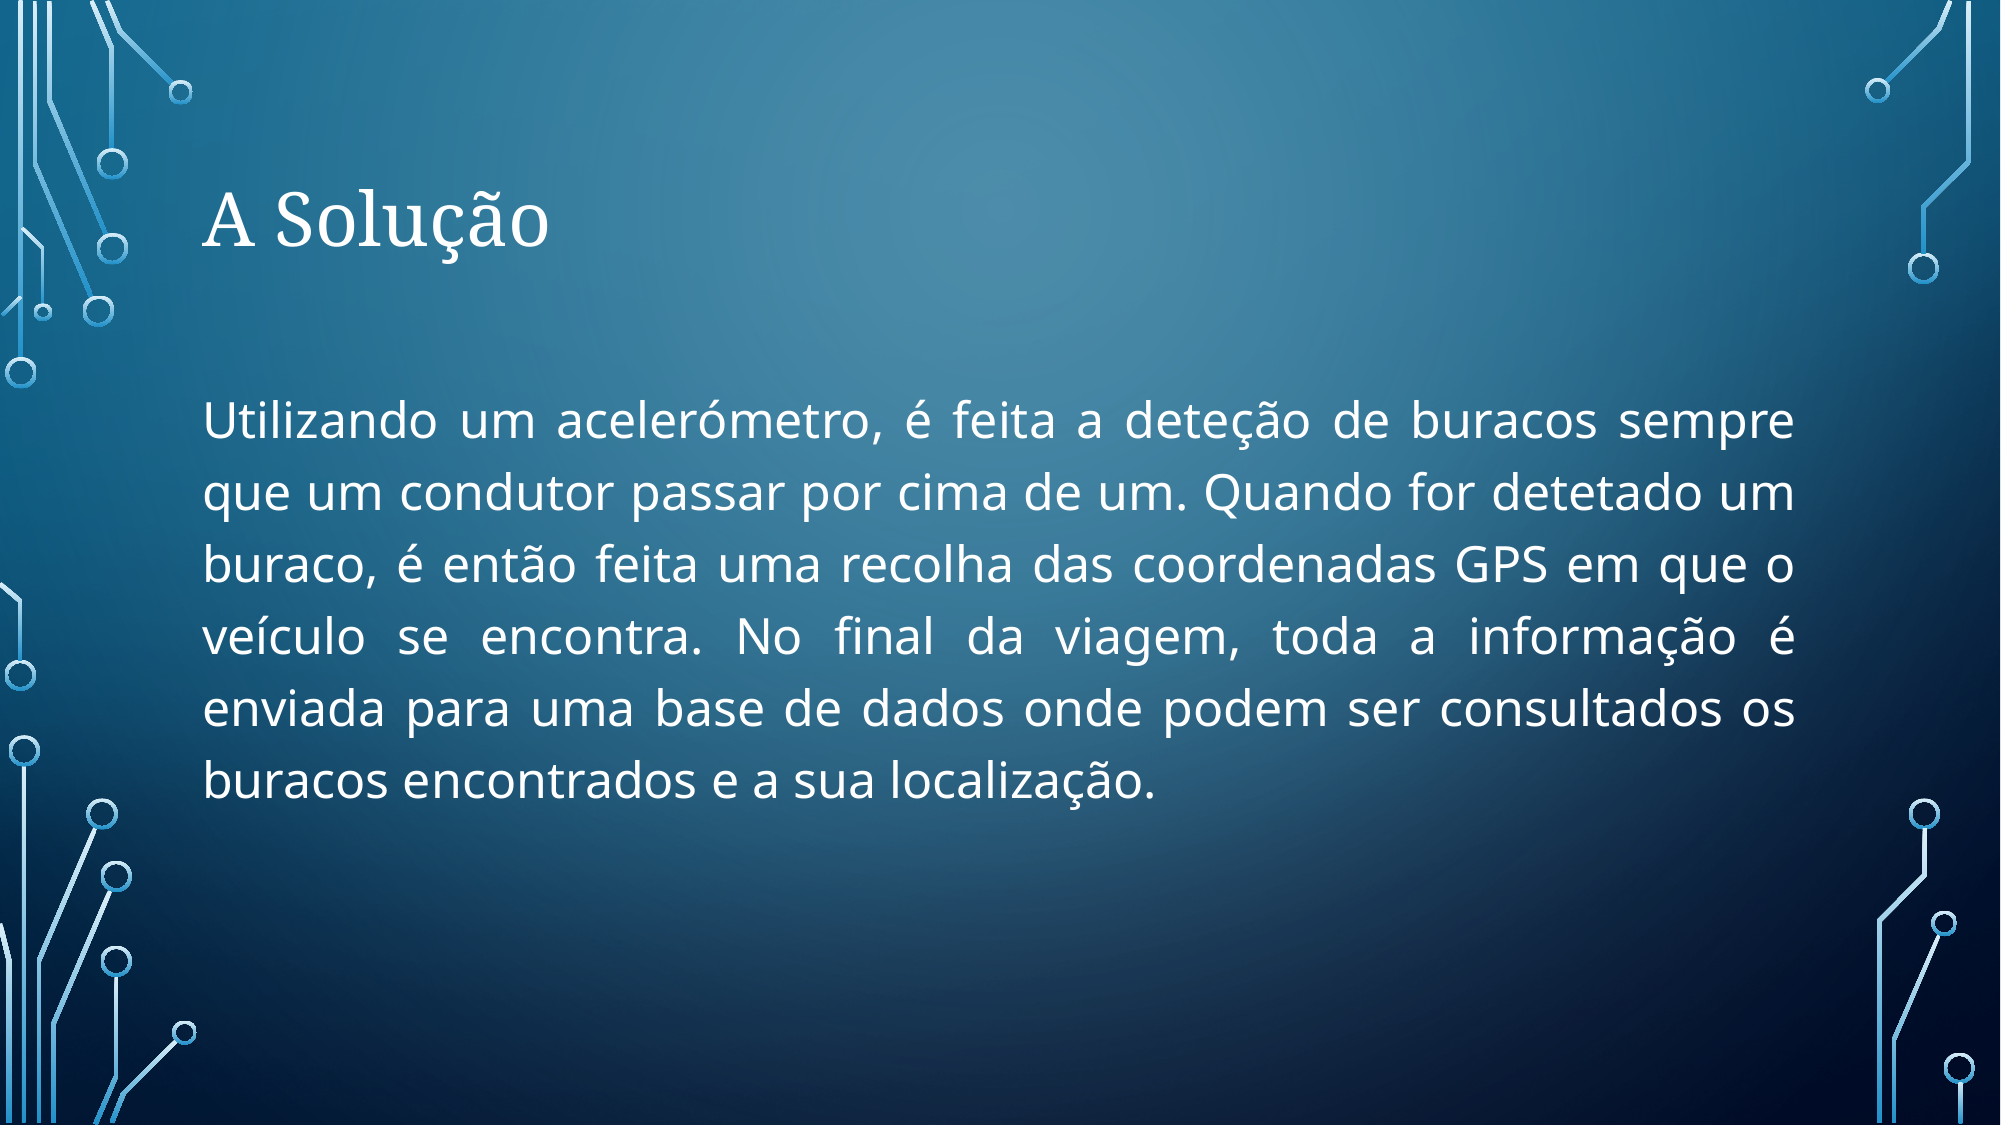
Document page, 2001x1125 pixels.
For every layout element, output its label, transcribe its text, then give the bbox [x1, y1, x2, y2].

title A Solução [187, 101, 1813, 344]
list Utilizando um acelerómetro, é feita a deteção de buracos sempre que um condutor passar por cima de um. Quando for detetado um buraco, é então feita uma recolha das coordenadas GPS em que o veículo se encontra. No final da viagem, toda a informação é enviada para uma base de dados onde podem ser consultados os buracos encontrados e a sua localização. [187, 369, 1813, 950]
